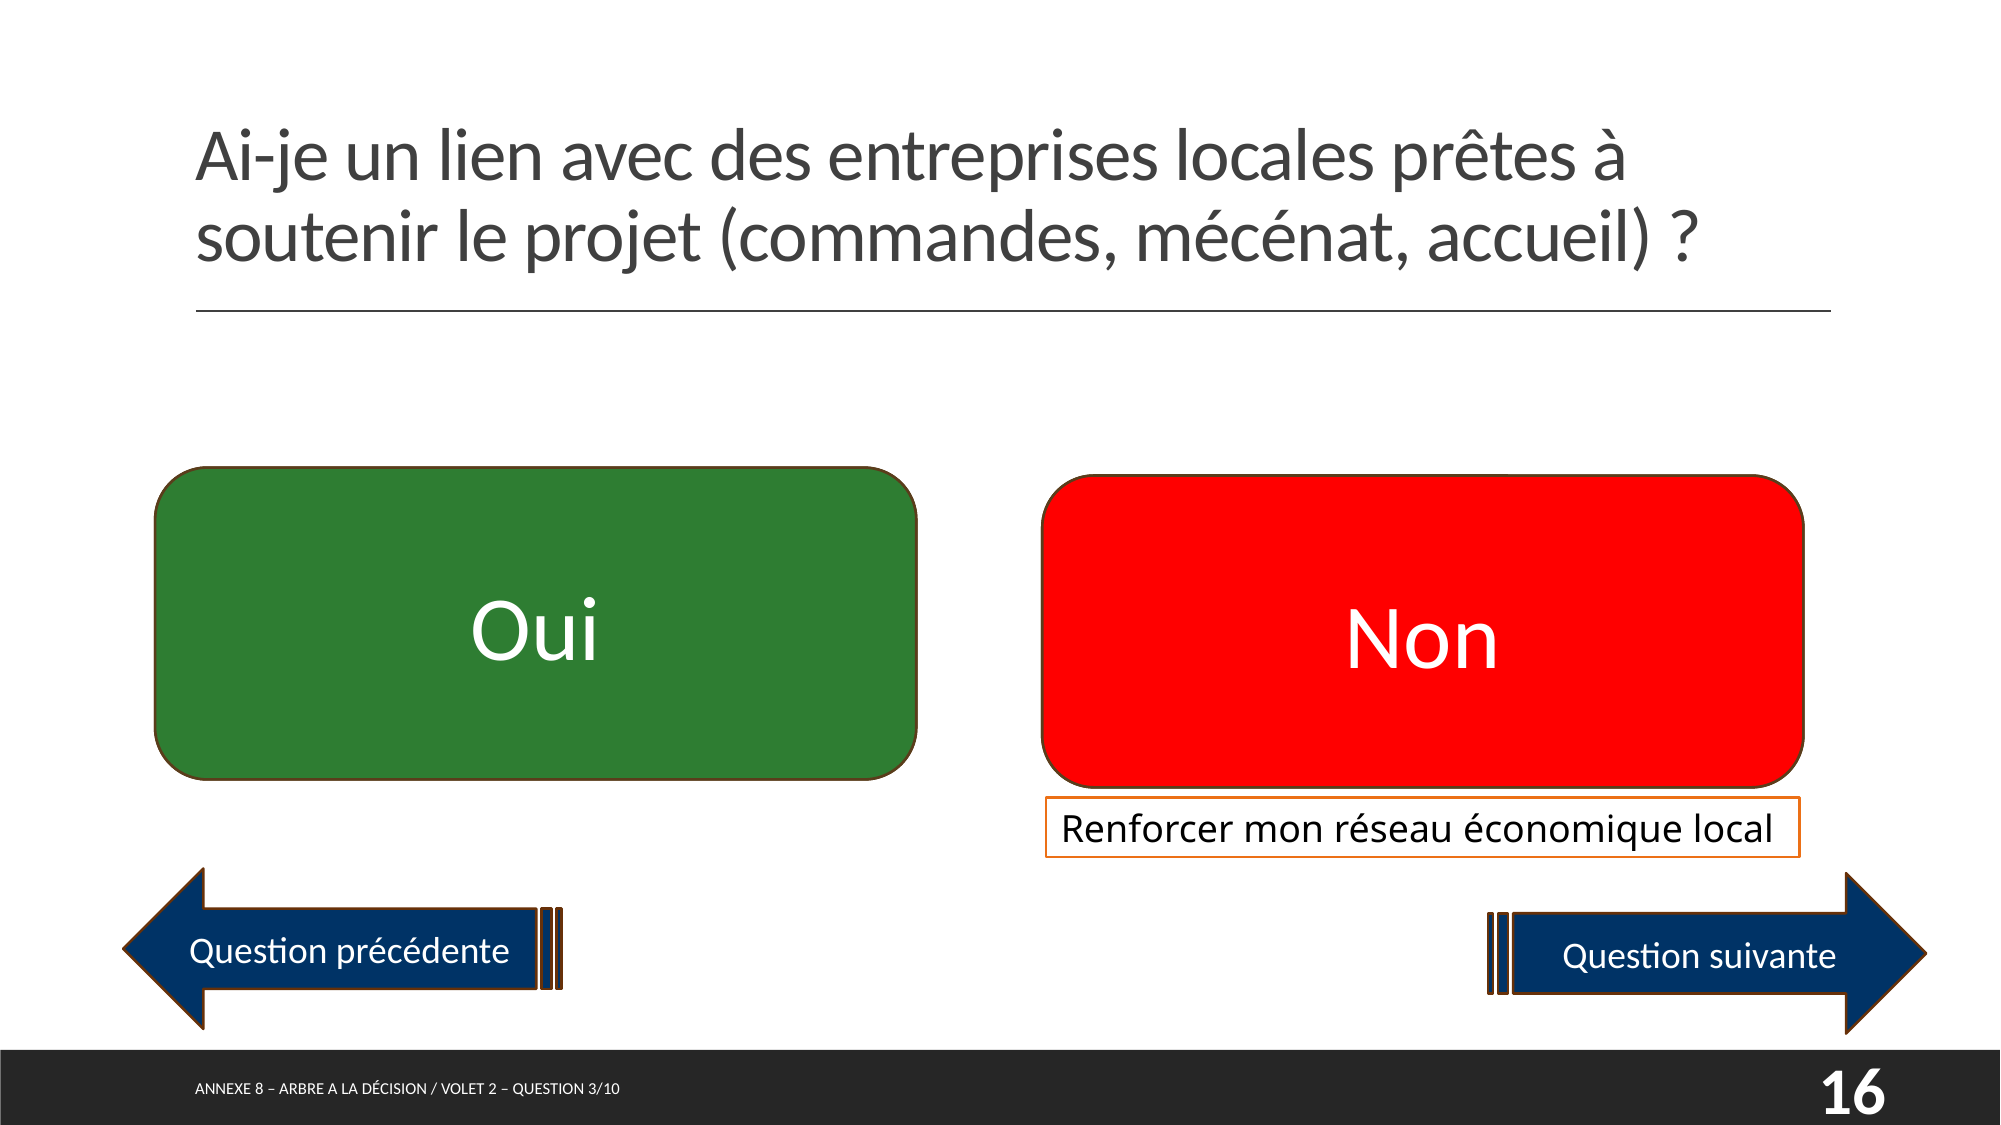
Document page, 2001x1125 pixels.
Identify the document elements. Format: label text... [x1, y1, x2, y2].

title Ai-je un lien avec des entreprises locales prêtes à soutenir le projet (commandes, mécénat, accueil) ? [180, 47, 1830, 285]
text_box Oui [153, 466, 918, 781]
text_box Question précédente [540, 907, 553, 990]
footer Annexe 8 – arbre a la décision / Volet 2 – Question 3/10 [180, 1057, 1299, 1118]
text_box Renforcer mon réseau économique local [1045, 796, 1801, 858]
text_box Question suivante [1497, 912, 1509, 995]
text_box Question précédente [122, 867, 538, 1031]
text_box Question suivante [1511, 871, 1928, 1035]
slide_number 16 [1803, 1057, 1932, 1118]
text_box Question précédente [555, 907, 563, 990]
text_box Non [1040, 474, 1805, 789]
text_box Question suivante [1487, 912, 1494, 995]
